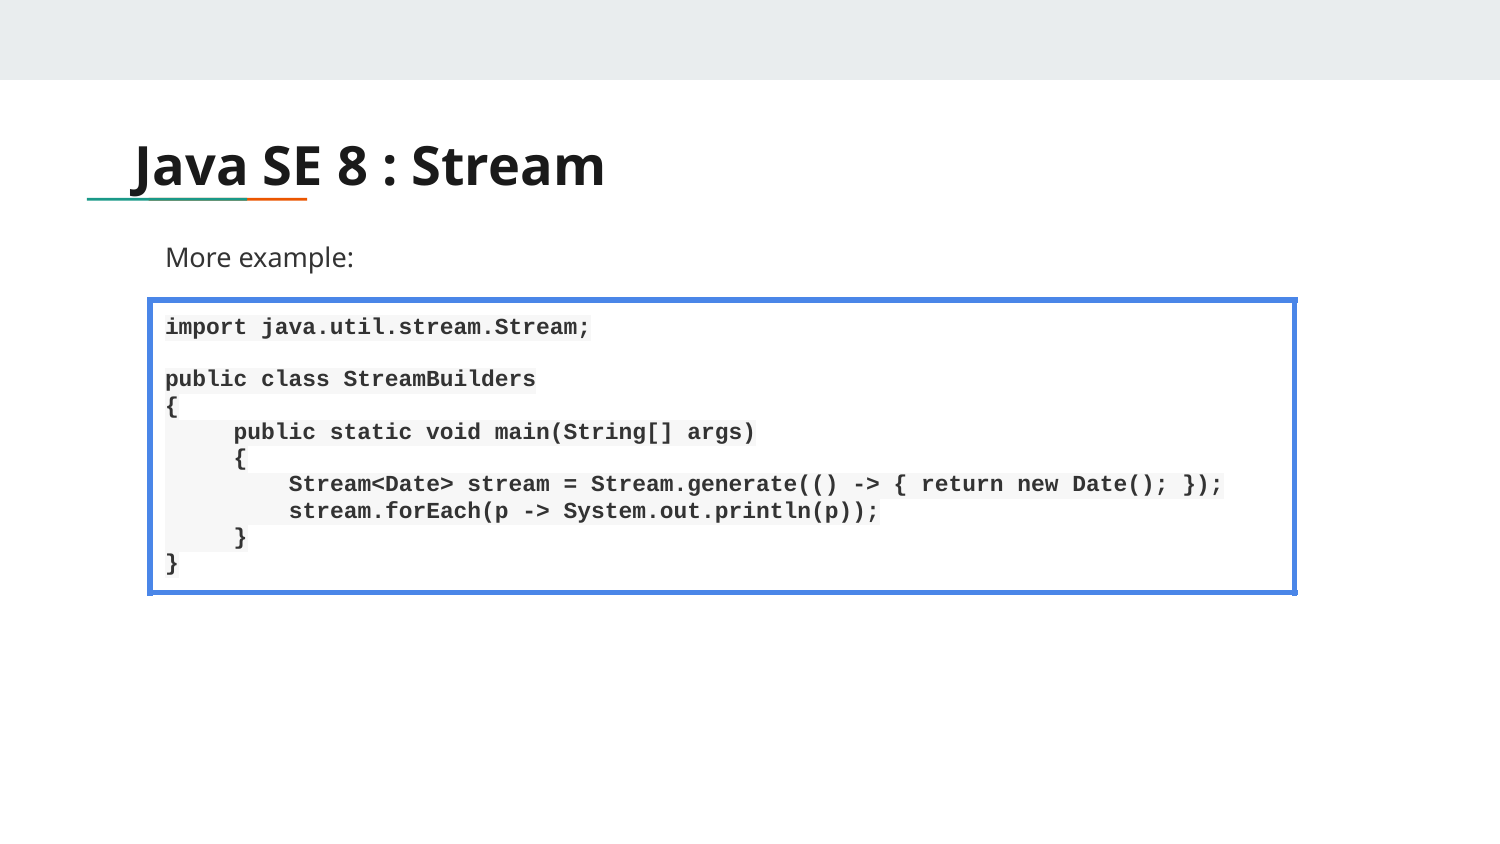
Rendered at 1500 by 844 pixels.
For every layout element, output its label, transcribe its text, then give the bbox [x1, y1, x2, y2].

title Java SE 8 : Stream [119, 116, 1381, 205]
list More example: [150, 225, 1350, 750]
table_header import java.util.stream.Stream; public class StreamBuilders { public static void main(String[] args) { Stream<Date> stream = Stream.generate(() -> { return new Date(); }); stream.forEach(p -> System.out.println(p)); } } [153, 303, 1292, 590]
